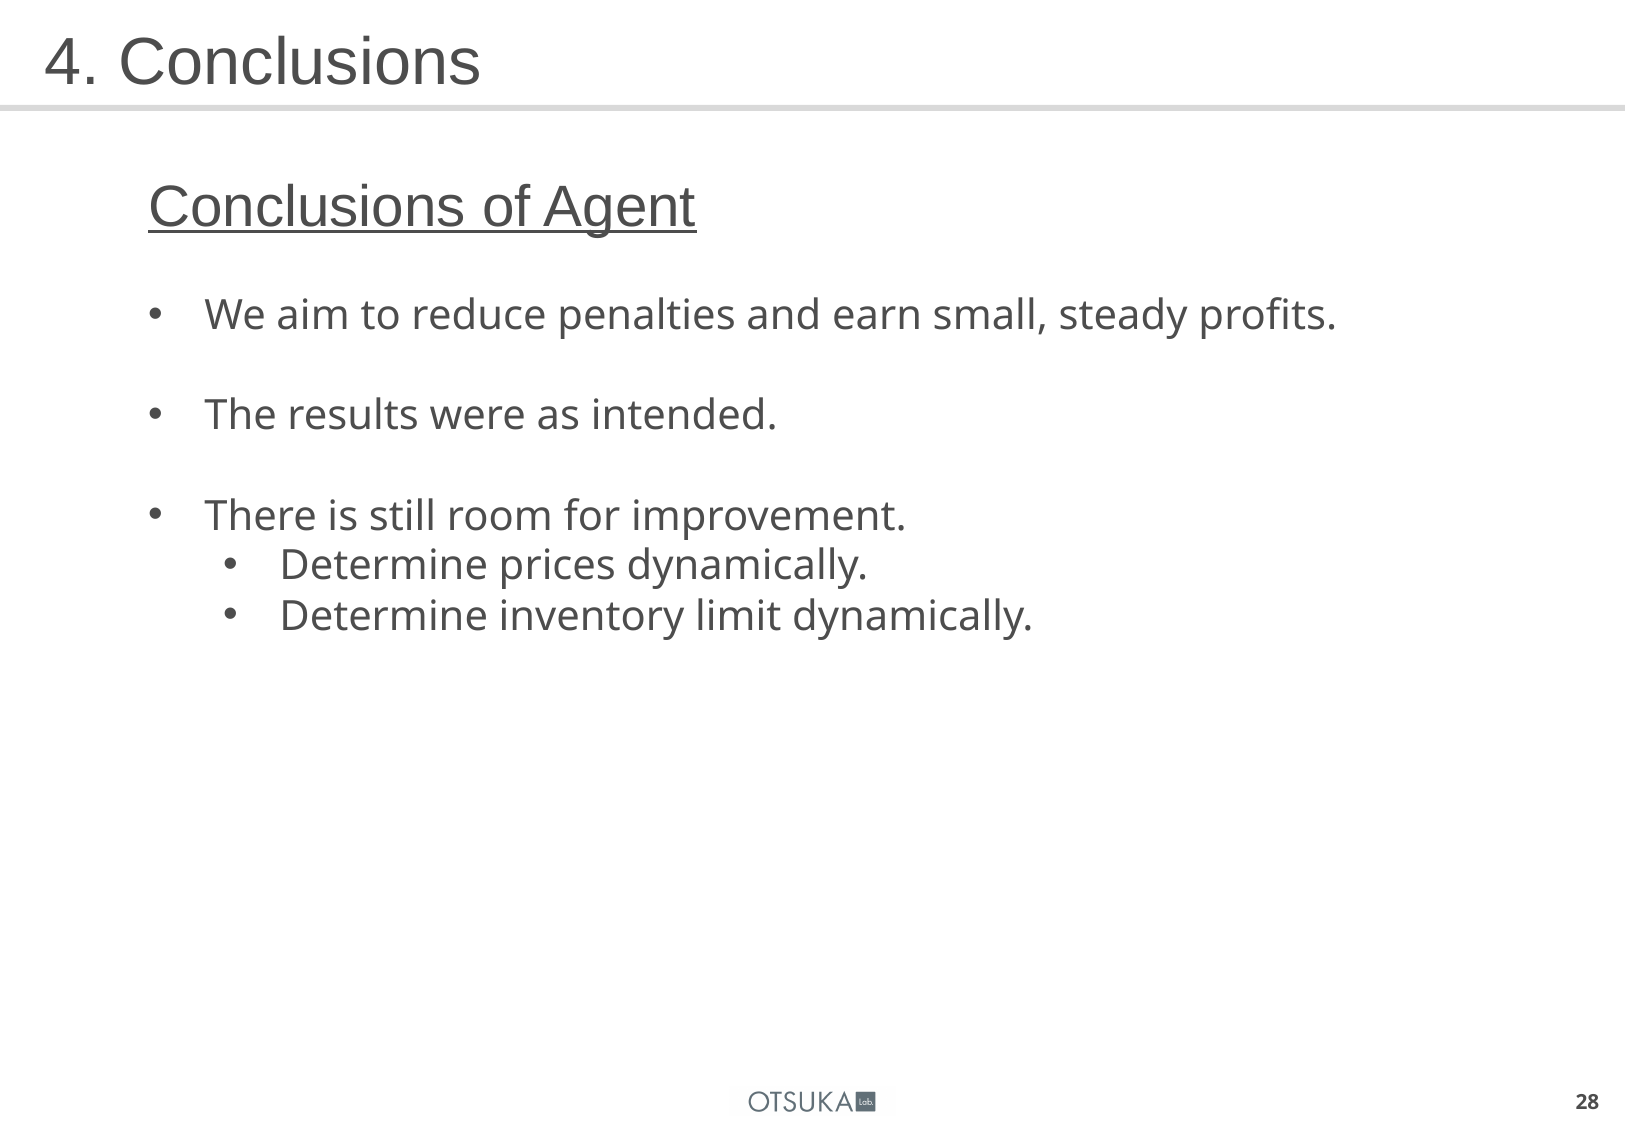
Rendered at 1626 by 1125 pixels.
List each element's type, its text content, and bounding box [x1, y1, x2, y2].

slide_number 27 [1220, 1081, 1600, 1124]
picture [729, 1086, 896, 1117]
title 4. Conclusions [44, 25, 1581, 90]
text_box Conclusions of Agent We aim to reduce penalties and earn small, steady profits. The results were as intended. There is still room for improvement. Determine prices dynamically. Determine inventory limit dynamically. [133, 160, 1504, 696]
